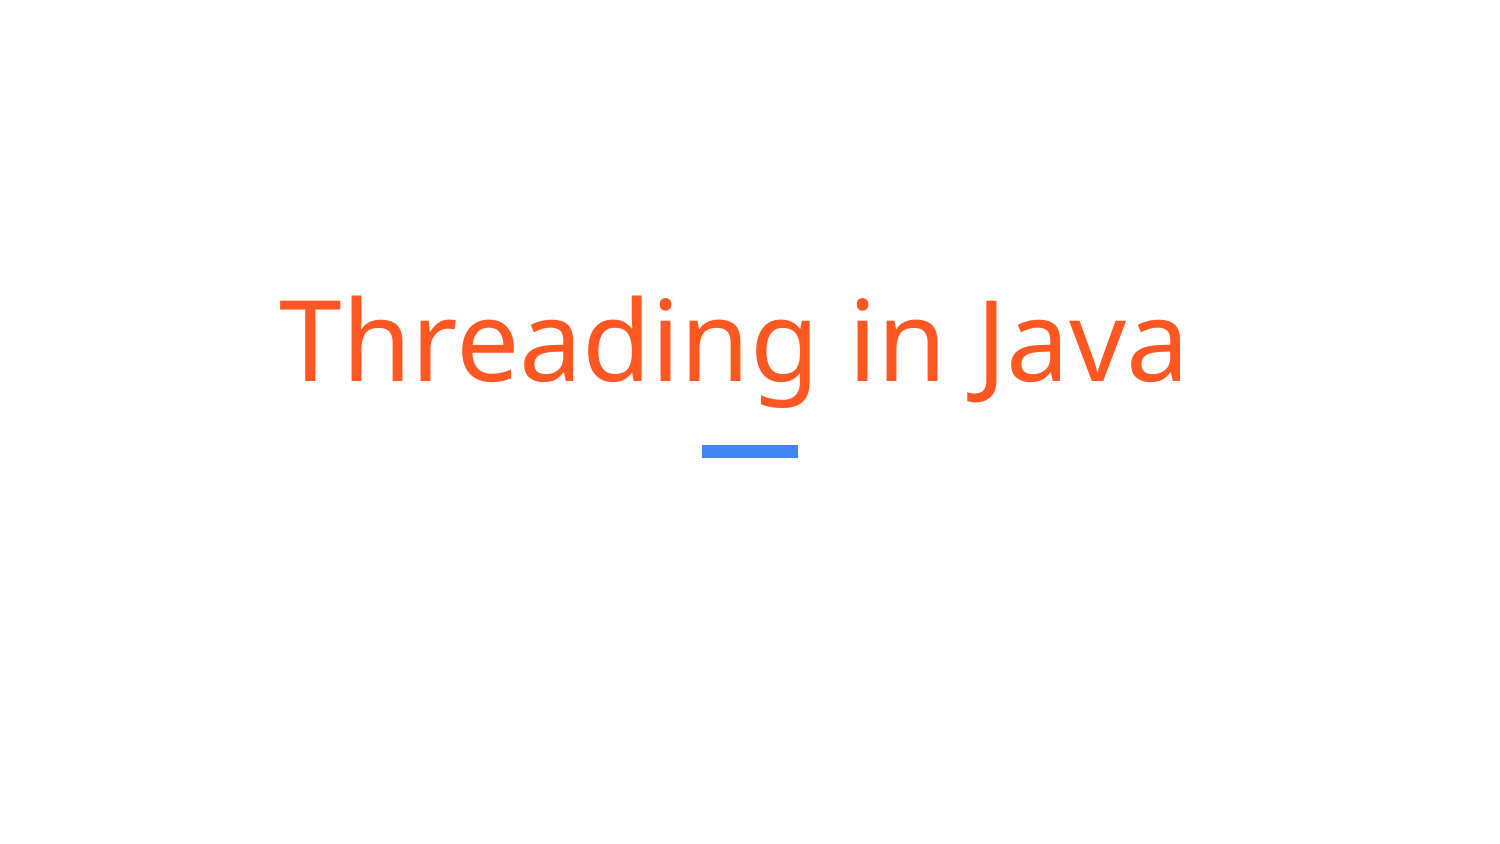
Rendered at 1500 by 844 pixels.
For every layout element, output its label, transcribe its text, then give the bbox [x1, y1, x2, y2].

title Threading in Java [51, 97, 1449, 419]
